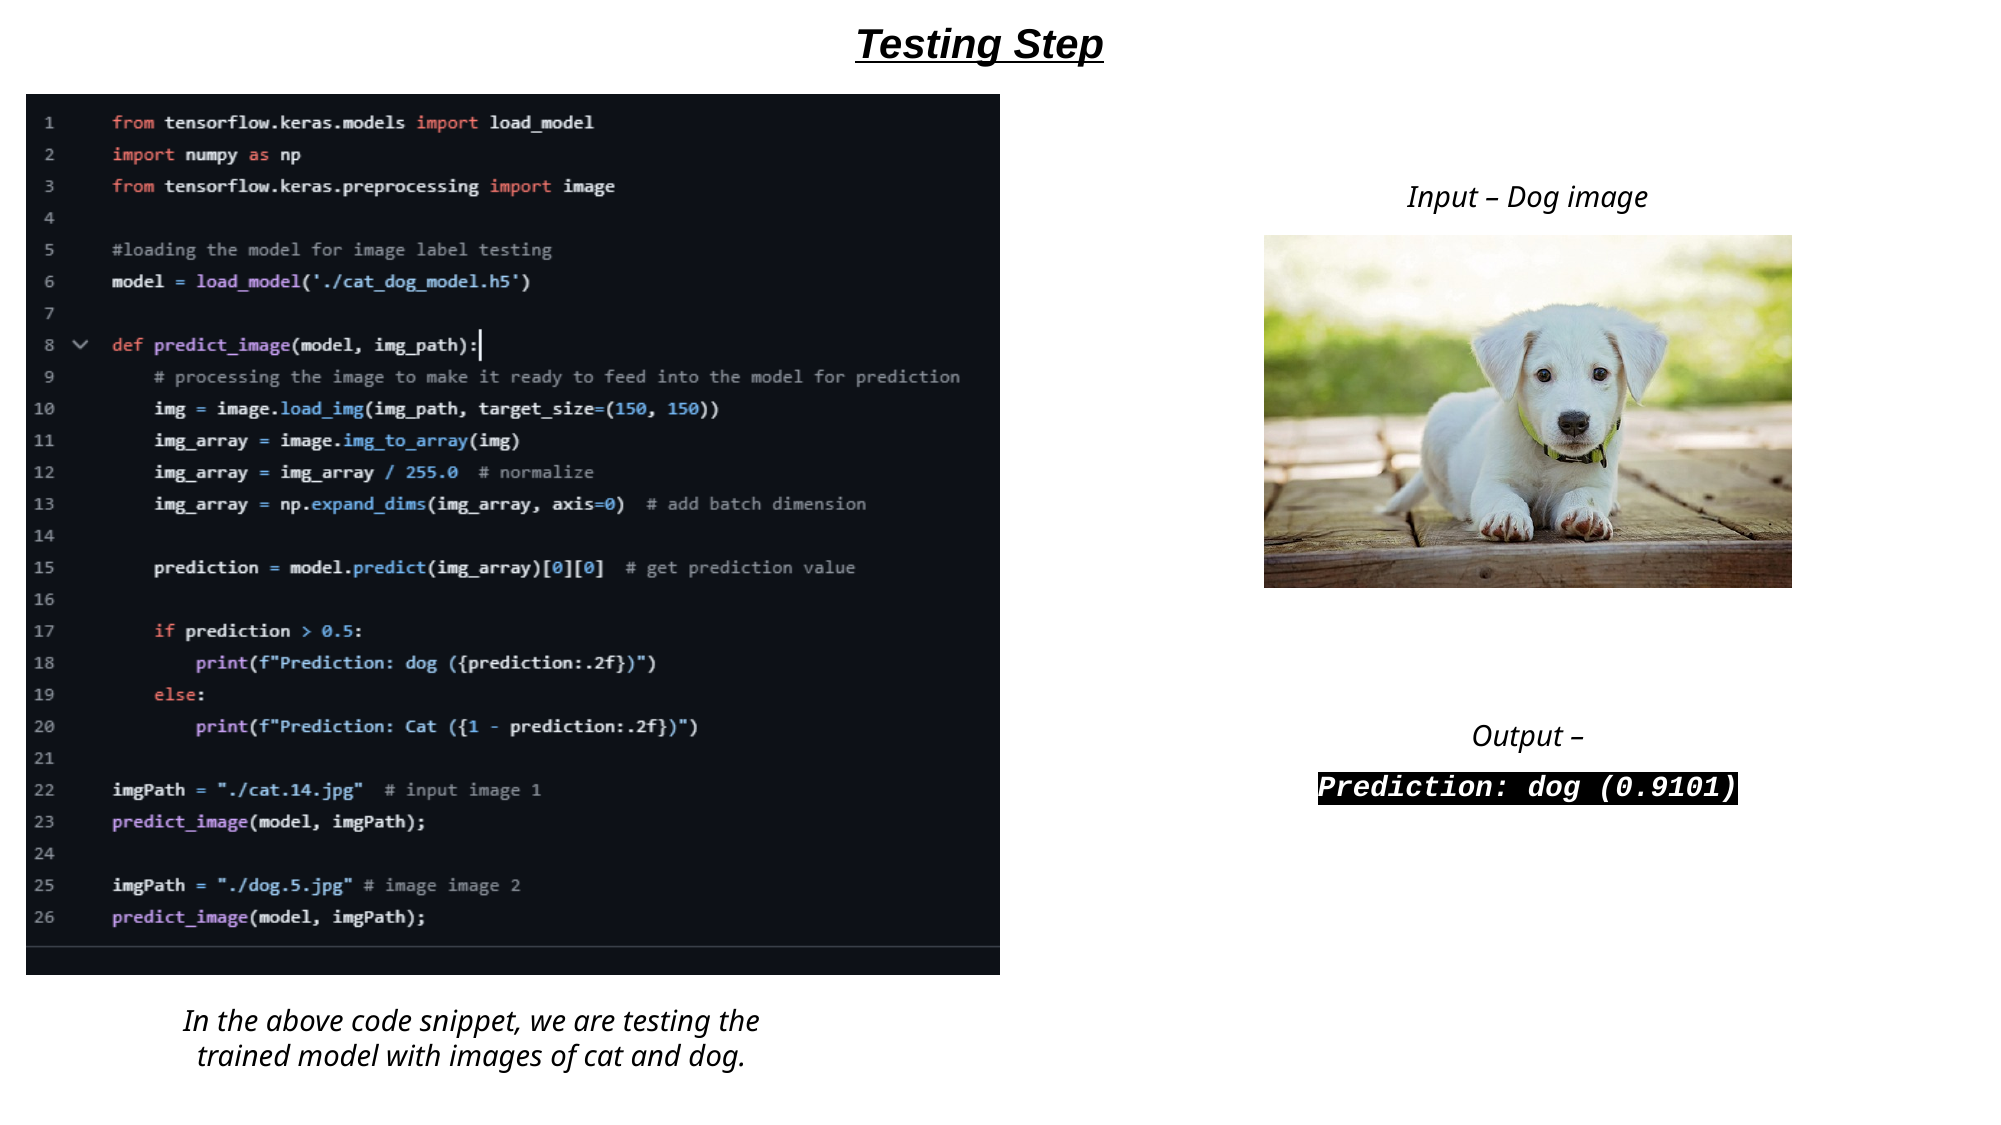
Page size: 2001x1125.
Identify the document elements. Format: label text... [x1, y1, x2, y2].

text_box In the above code snippet, we are testing the trained model with images of cat and dog. [138, 994, 806, 1080]
text_box Output – [1194, 709, 1862, 759]
text_box Input – Dog image [1194, 170, 1862, 221]
text_box Testing Step [604, 9, 1355, 75]
picture [25, 93, 1001, 976]
text_box Prediction: dog (0.9101) [1194, 759, 1862, 810]
picture [1263, 235, 1792, 589]
